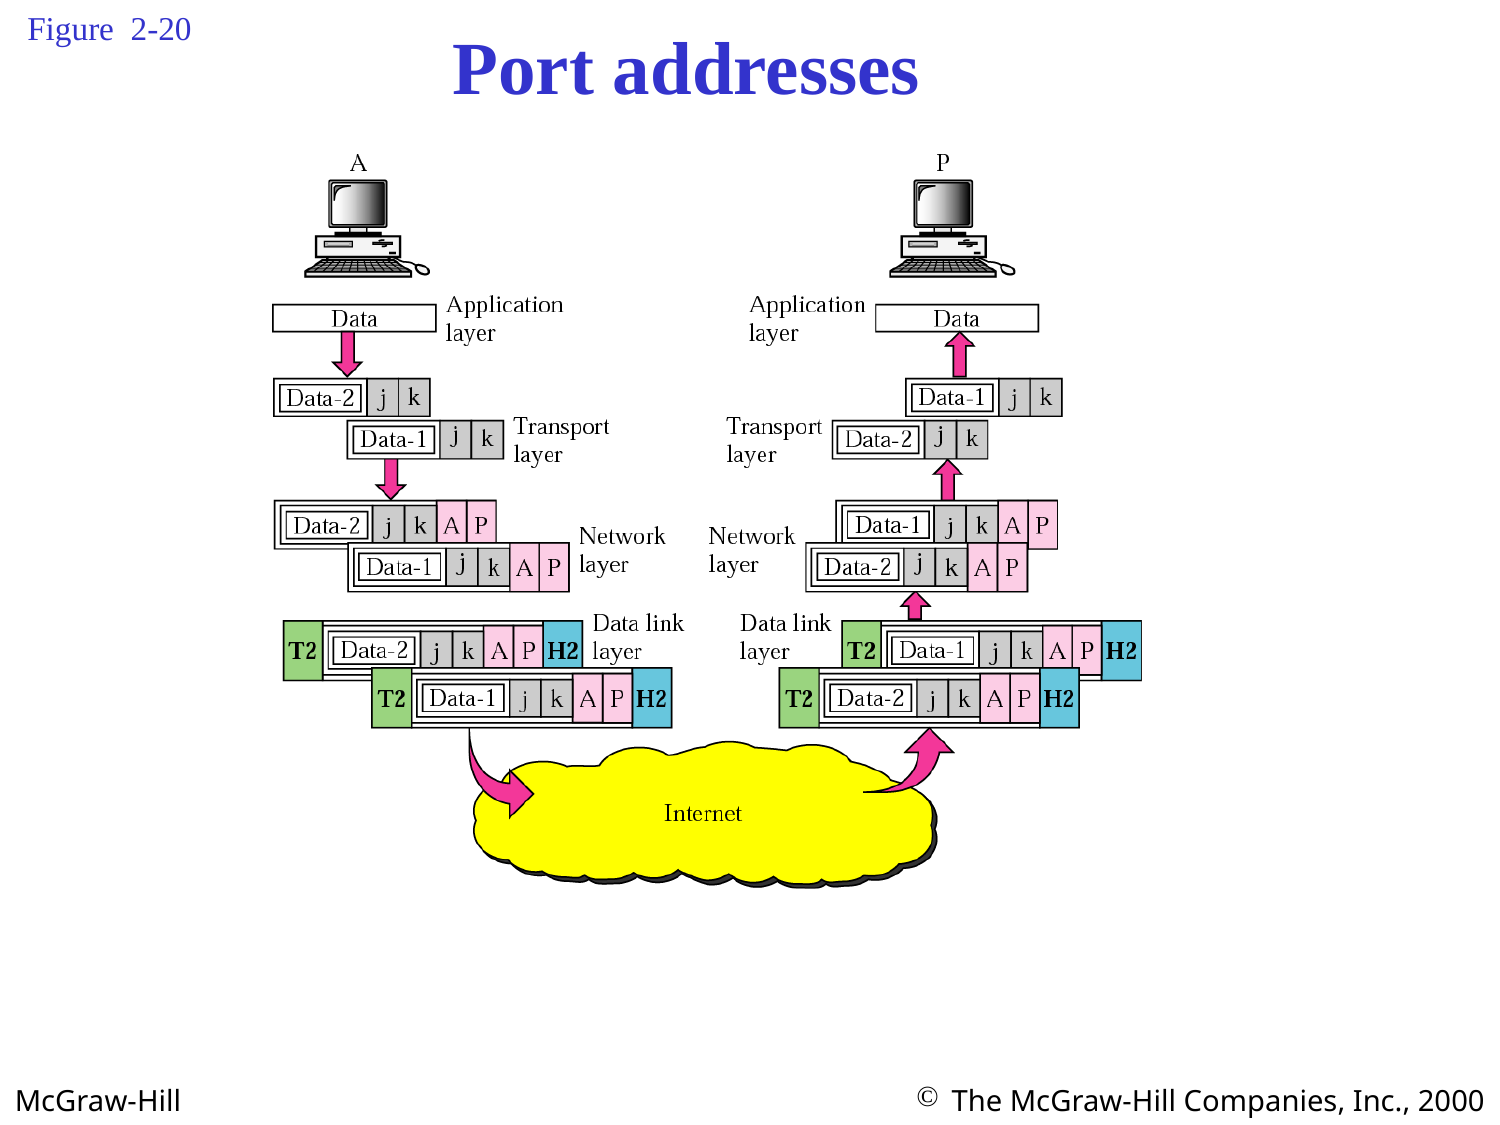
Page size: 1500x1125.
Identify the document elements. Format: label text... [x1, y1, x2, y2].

text_box Port addresses [438, 12, 936, 118]
picture [271, 149, 1142, 889]
text_box Figure 2-20 [12, 0, 278, 55]
